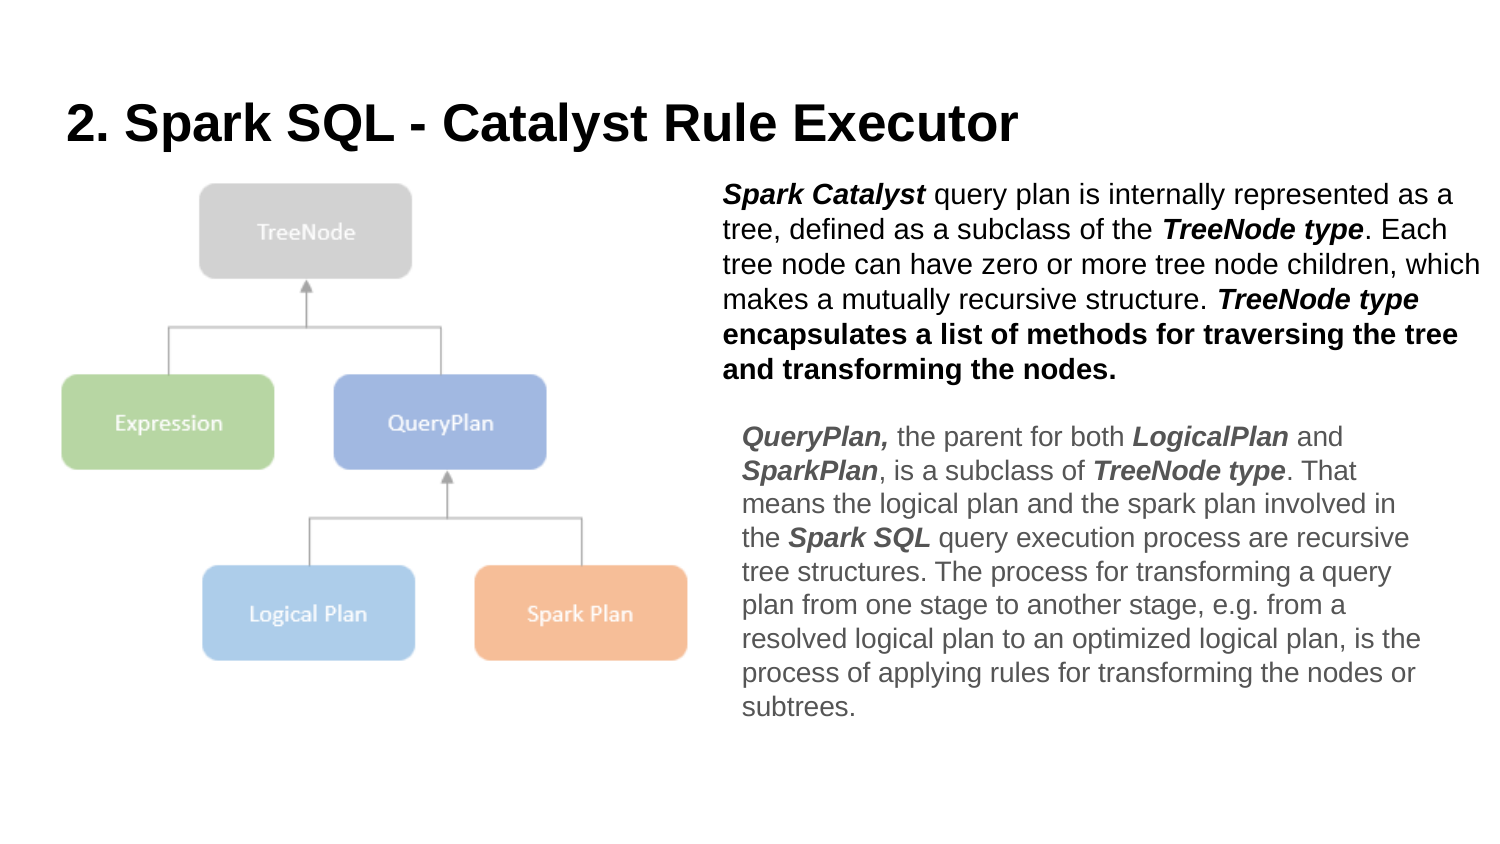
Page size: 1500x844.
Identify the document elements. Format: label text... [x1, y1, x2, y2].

text_box QueryPlan, the parent for both LogicalPlan and SparkPlan, is a subclass of TreeNode type. That means the logical plan and the spark plan involved in the Spark SQL query execution process are recursive tree structures. The process for transforming a query plan from one stage to another stage, e.g. from a resolved logical plan to an optimized logical plan, is the process of applying rules for transforming the nodes or subtrees. [726, 403, 1449, 737]
picture [43, 168, 709, 676]
title 2. Spark SQL - Catalyst Rule Executor [51, 72, 1449, 167]
text_box Spark Catalyst query plan is internally represented as a tree, defined as a subclass of the TreeNode type. Each tree node can have zero or more tree node children, which makes a mutually recursive structure. TreeNode type encapsulates a list of methods for traversing the tree and transforming the nodes. [707, 160, 1500, 401]
